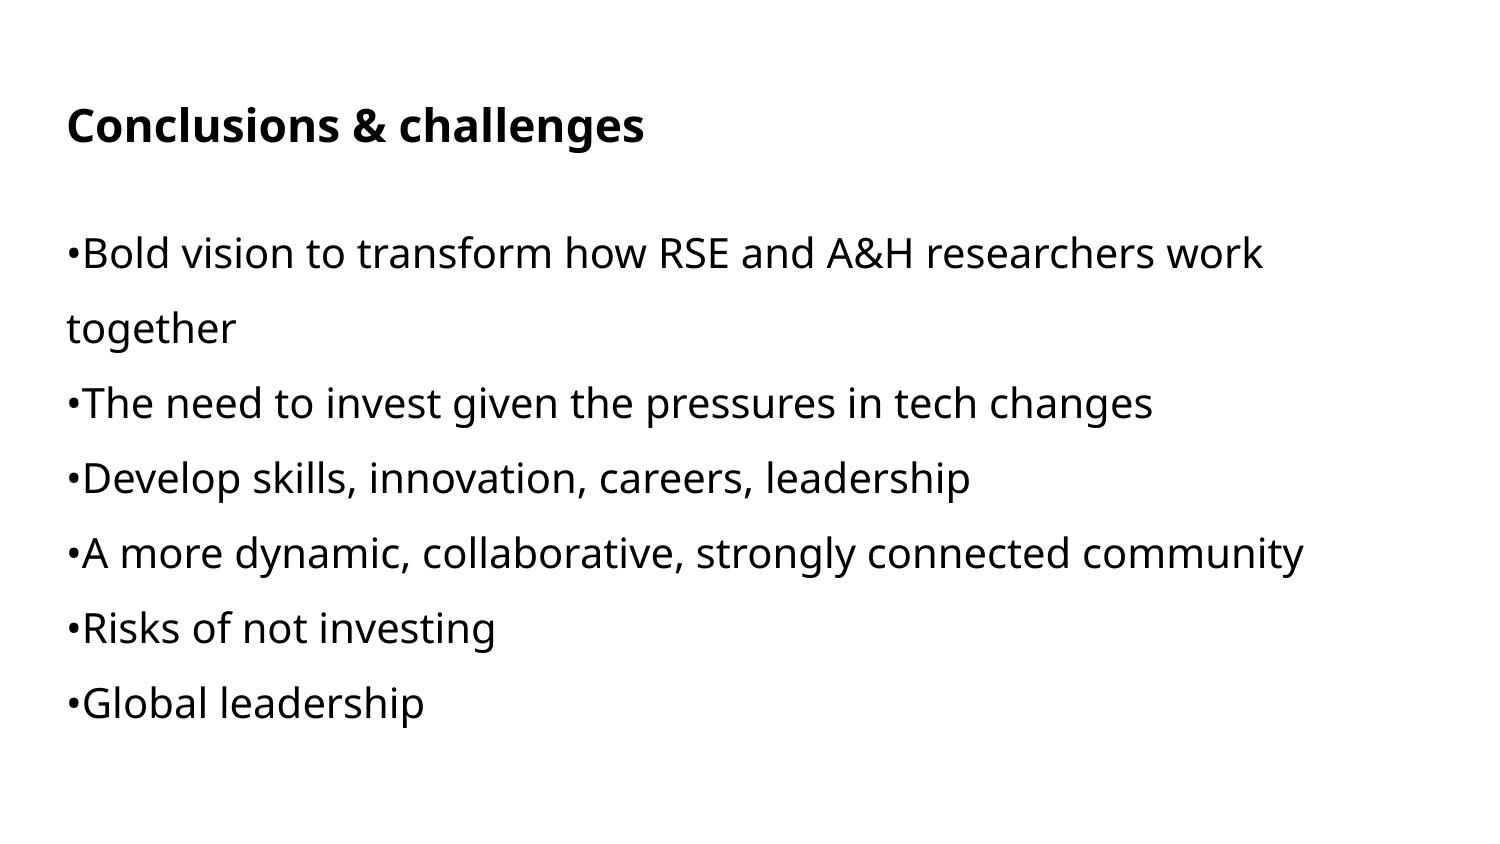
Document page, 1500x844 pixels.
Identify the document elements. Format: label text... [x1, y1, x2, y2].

title Conclusions & challenges [51, 72, 1449, 167]
list •Bold vision to transform how RSE and A&H researchers work together •The need to invest given the pressures in tech changes •Develop skills, innovation, careers, leadership •A more dynamic, collaborative, strongly connected community •Risks of not investing •Global leadership [51, 186, 1449, 747]
